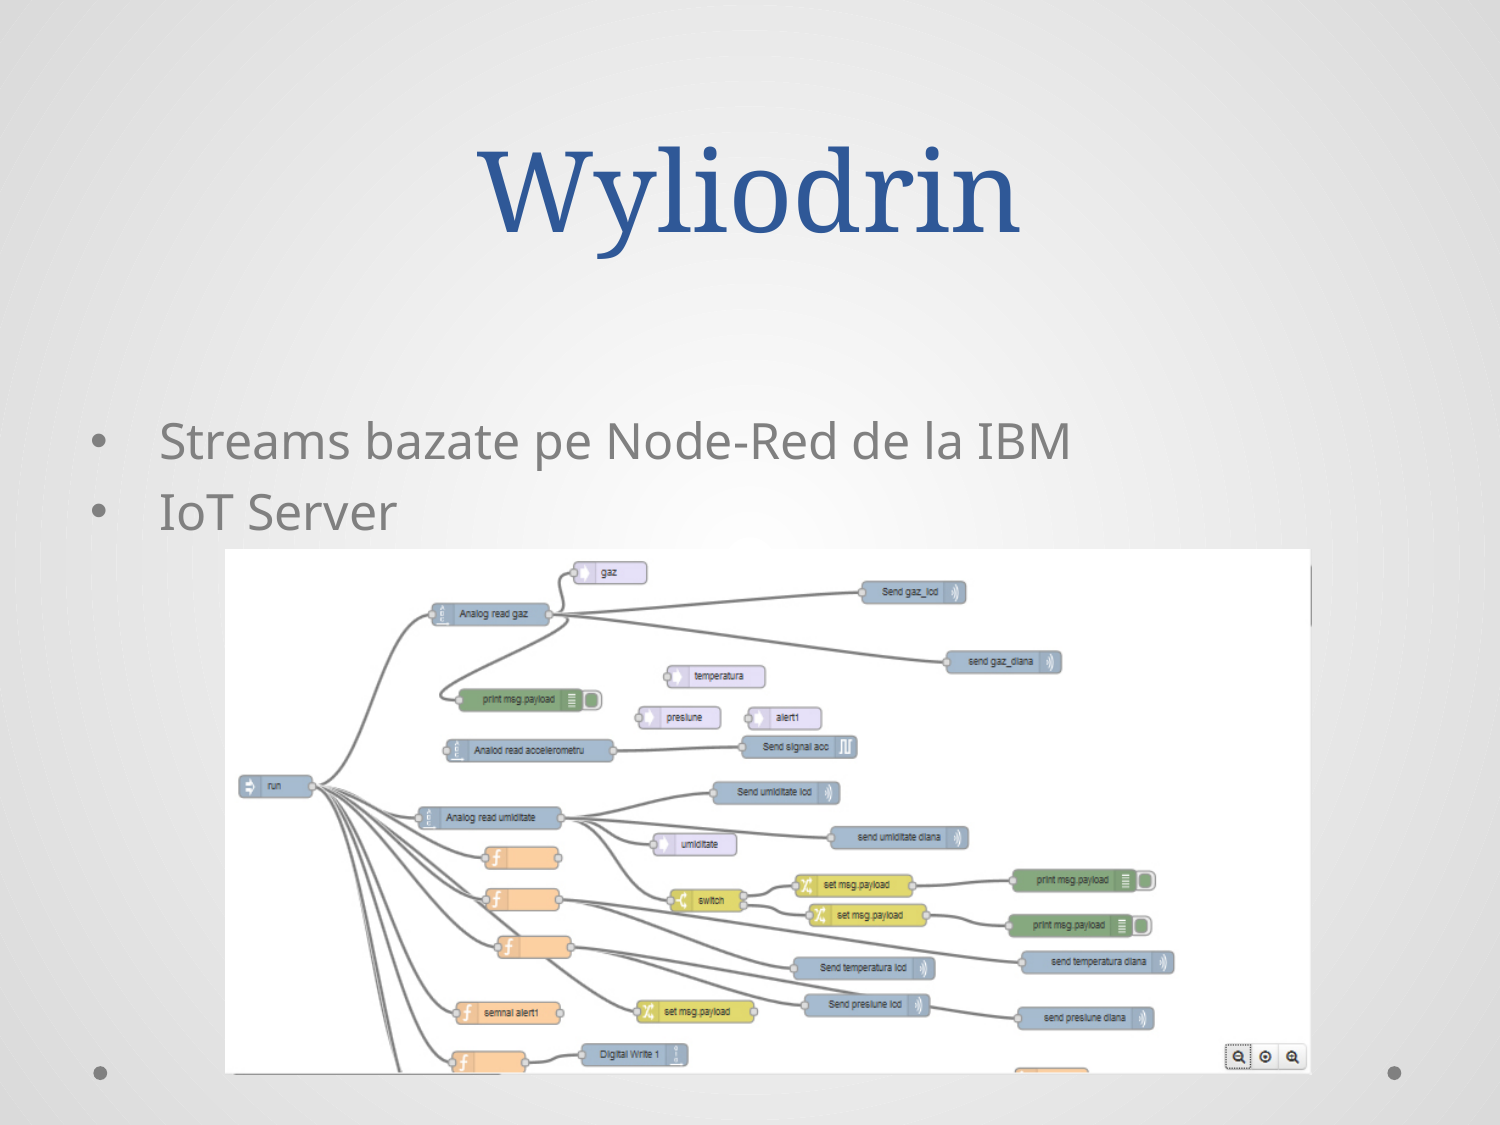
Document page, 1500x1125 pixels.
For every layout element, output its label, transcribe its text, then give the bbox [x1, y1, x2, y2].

picture [224, 549, 1312, 1075]
title Wyliodrin [75, 0, 1425, 262]
list Streams bazate pe Node-Red de la IBM IoT Server [75, 262, 1425, 1005]
